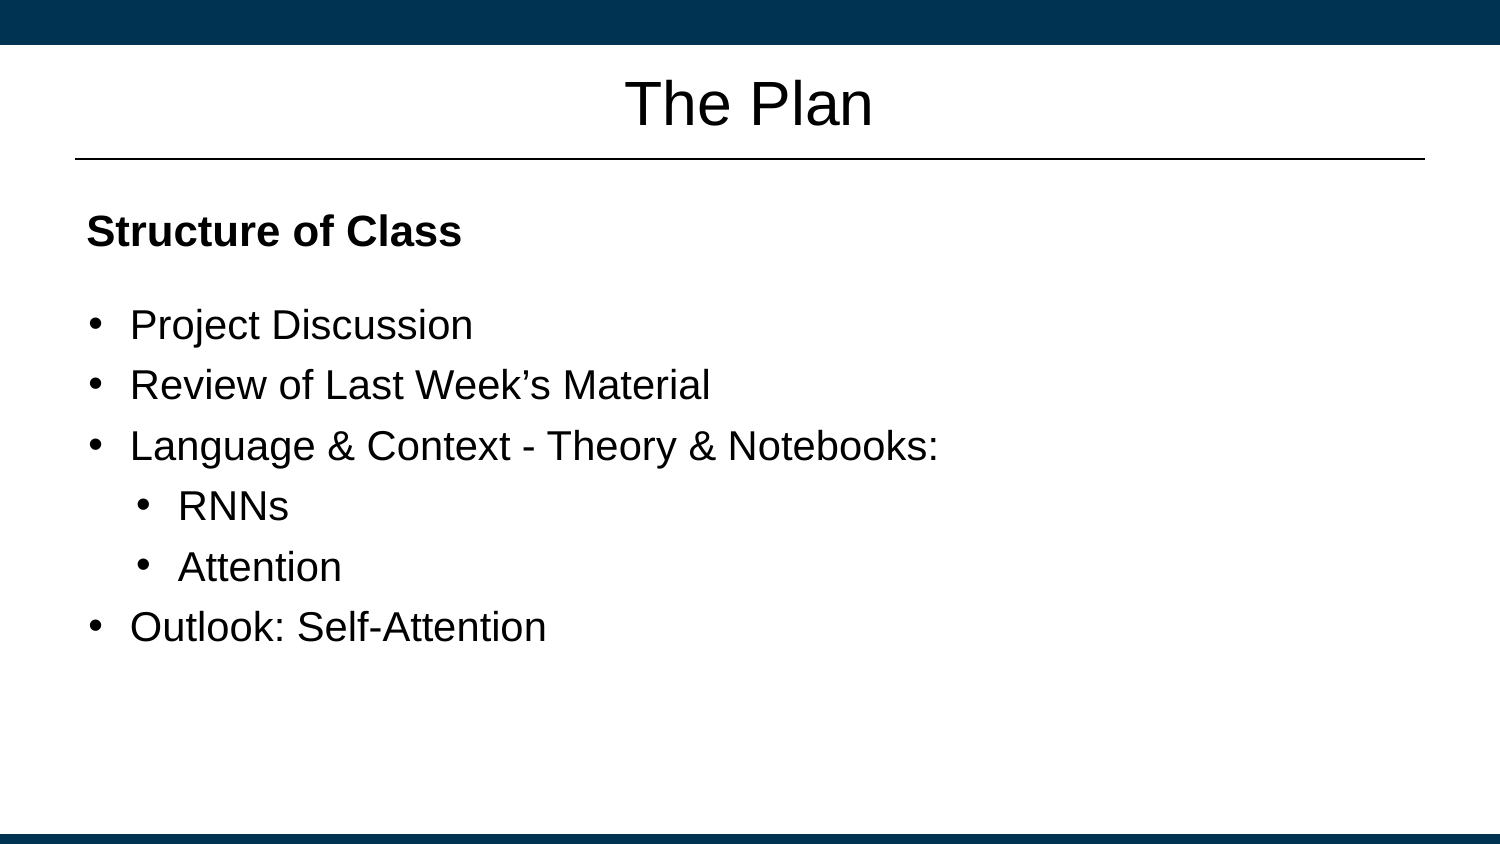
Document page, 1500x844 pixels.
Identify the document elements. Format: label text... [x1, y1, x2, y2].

list Structure of Class Project Discussion Review of Last Week’s Material Language & Context - Theory & Notebooks: RNNs Attention Outlook: Self-Attention [75, 196, 1116, 754]
title The Plan [75, 47, 1425, 154]
